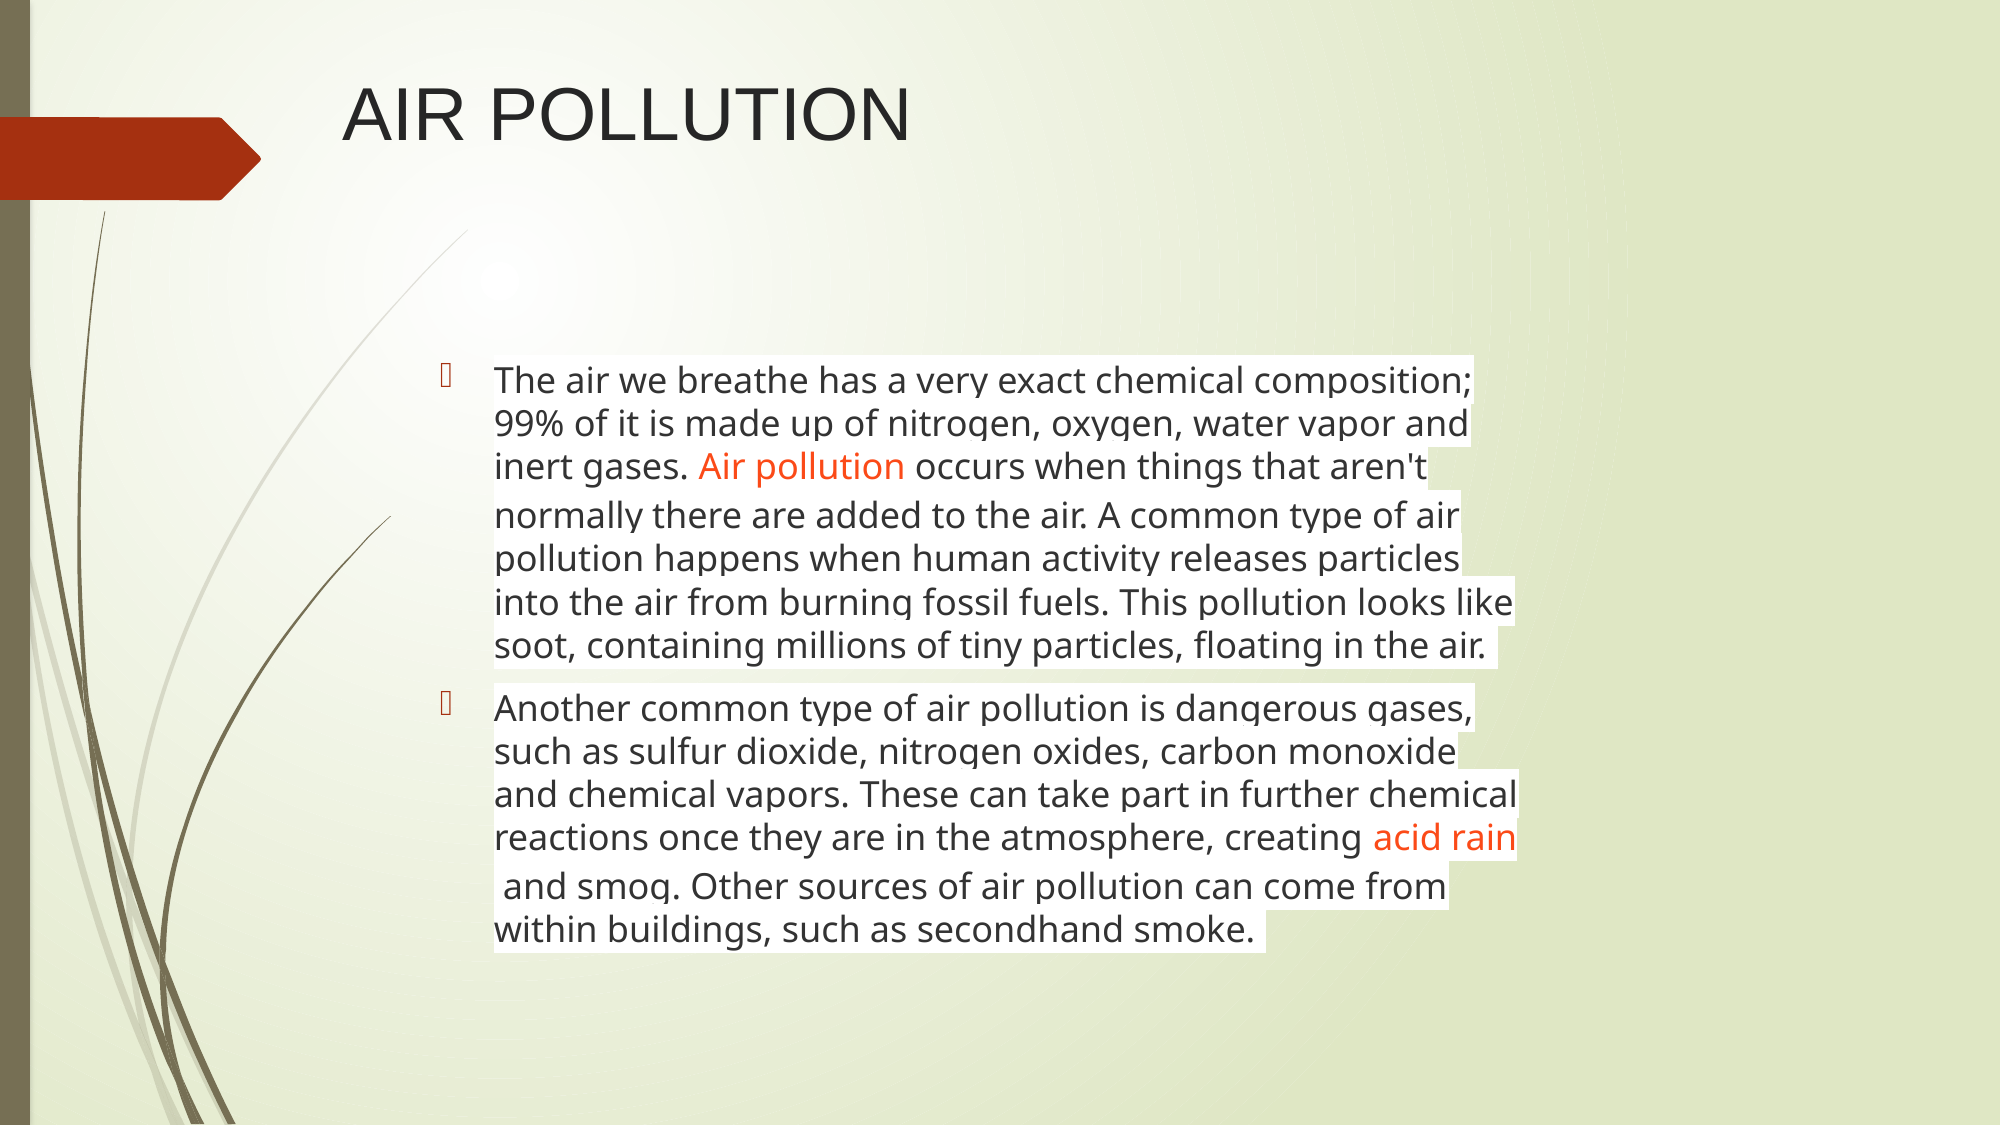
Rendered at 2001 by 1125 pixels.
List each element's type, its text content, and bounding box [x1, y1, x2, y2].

list The air we breathe has a very exact chemical composition; 99% of it is made up of nitrogen, oxygen, water vapor and inert gases. Air pollution occurs when things that aren't normally there are added to the air. A common type of air pollution happens when human activity releases particles into the air from burning fossil fuels. This pollution looks like soot, containing millions of tiny particles, floating in the air. Another common type of air pollution is dangerous gases, such as sulfur dioxide, nitrogen oxides, carbon monoxide and chemical vapors. These can take part in further chemical reactions once they are in the atmosphere, creating acid rain and smog. Other sources of air pollution can come from within buildings, such as secondhand smoke. [424, 350, 1541, 1023]
title AIR POLLUTION [327, 57, 936, 195]
